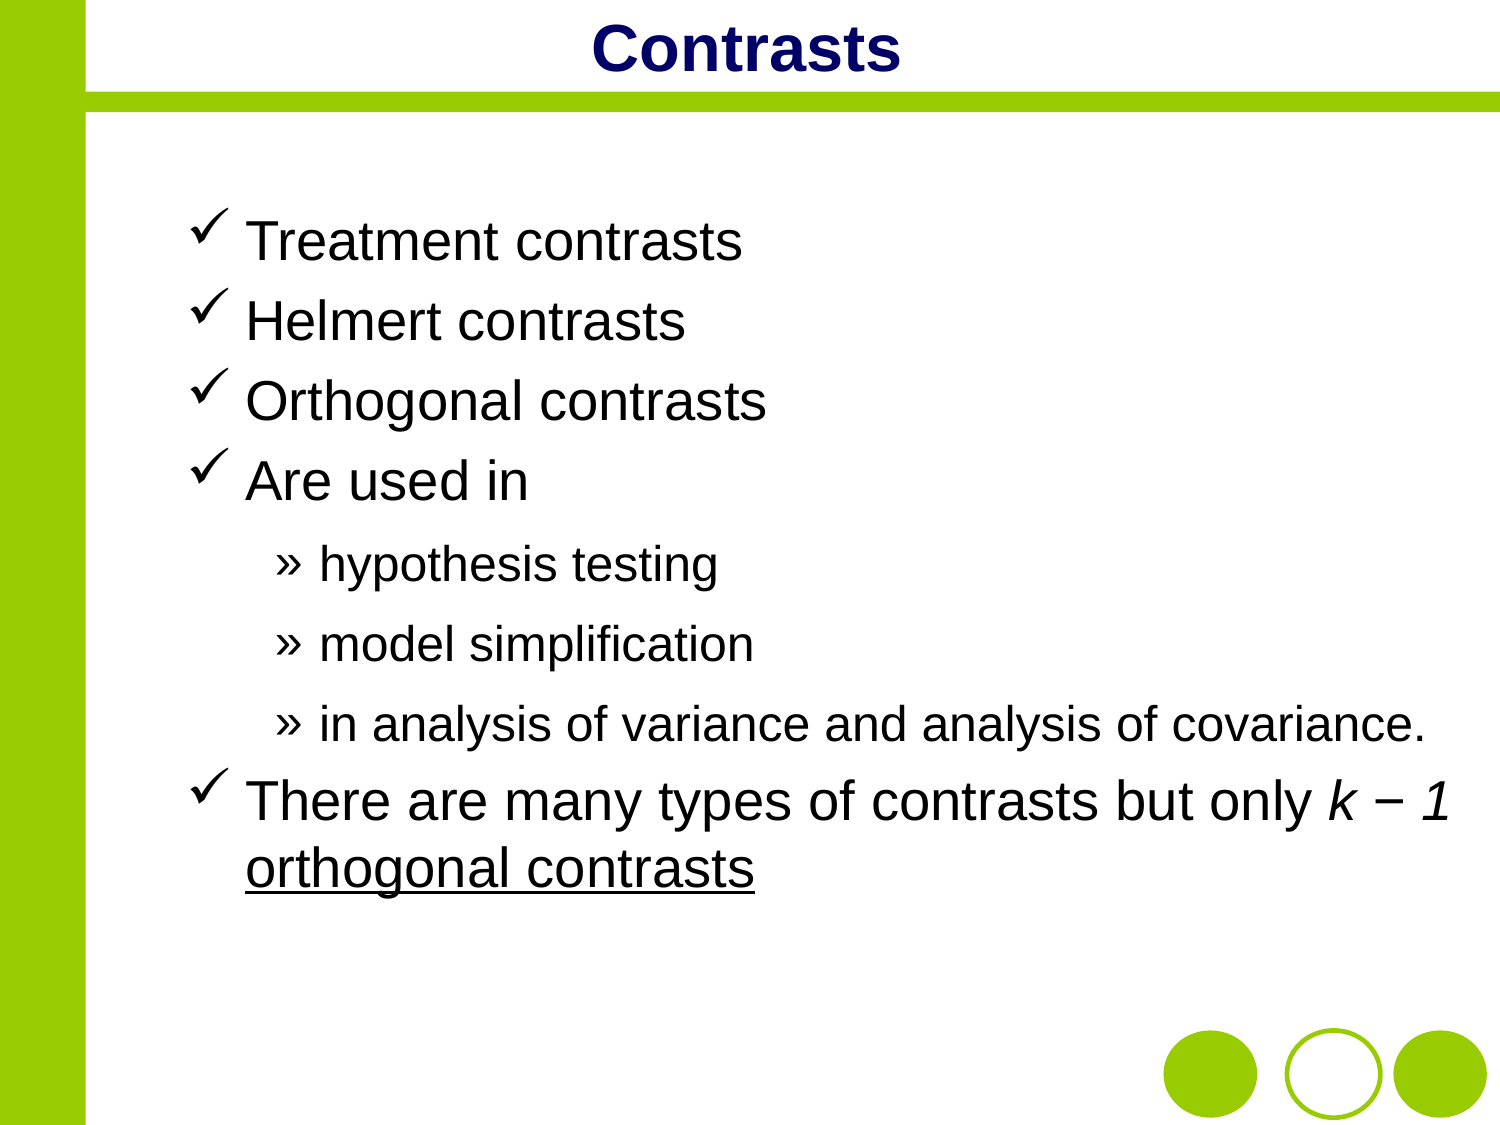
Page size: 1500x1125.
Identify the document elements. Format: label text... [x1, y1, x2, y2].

list Treatment contrasts Helmert contrasts Orthogonal contrasts Are used in hypothesis testing model simplification in analysis of variance and analysis of covariance. There are many types of contrasts but only k − 1 orthogonal contrasts [170, 196, 1495, 999]
title Contrasts [0, 0, 1495, 97]
